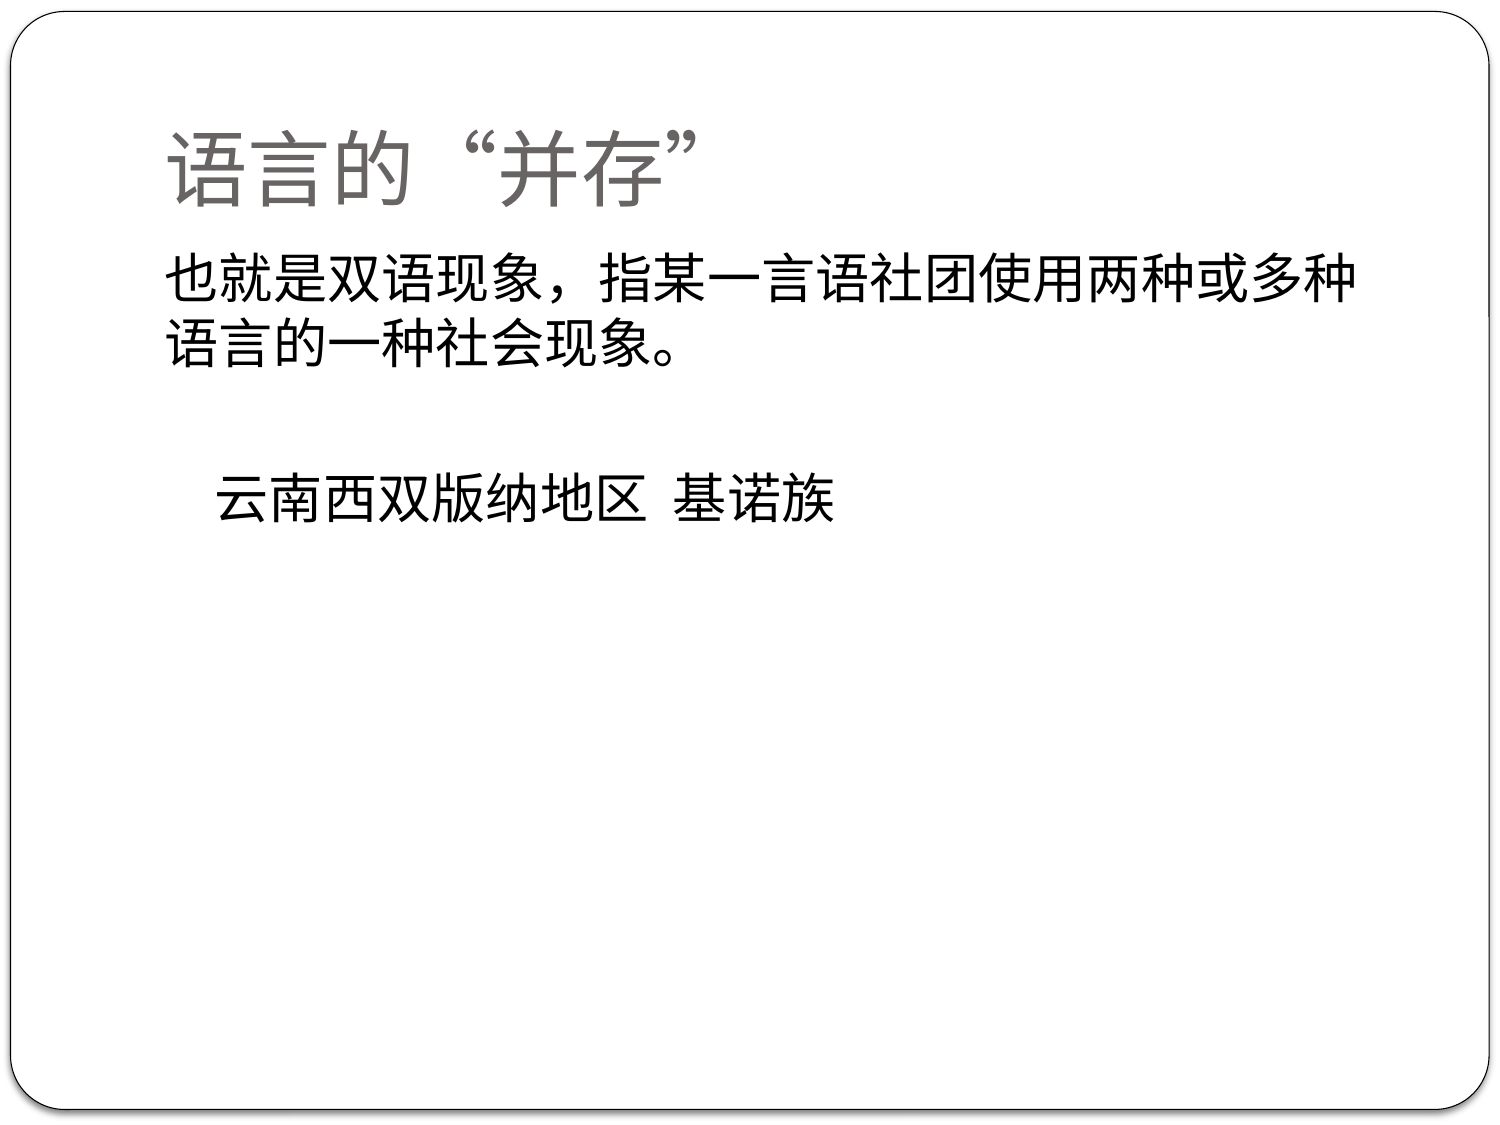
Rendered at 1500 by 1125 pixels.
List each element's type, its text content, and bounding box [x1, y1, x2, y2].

title 语言的“并存” [150, 45, 1425, 233]
list 也就是双语现象，指某一言语社团使用两种或多种语言的一种社会现象。 云南西双版纳地区 基诺族 [150, 237, 1425, 988]
